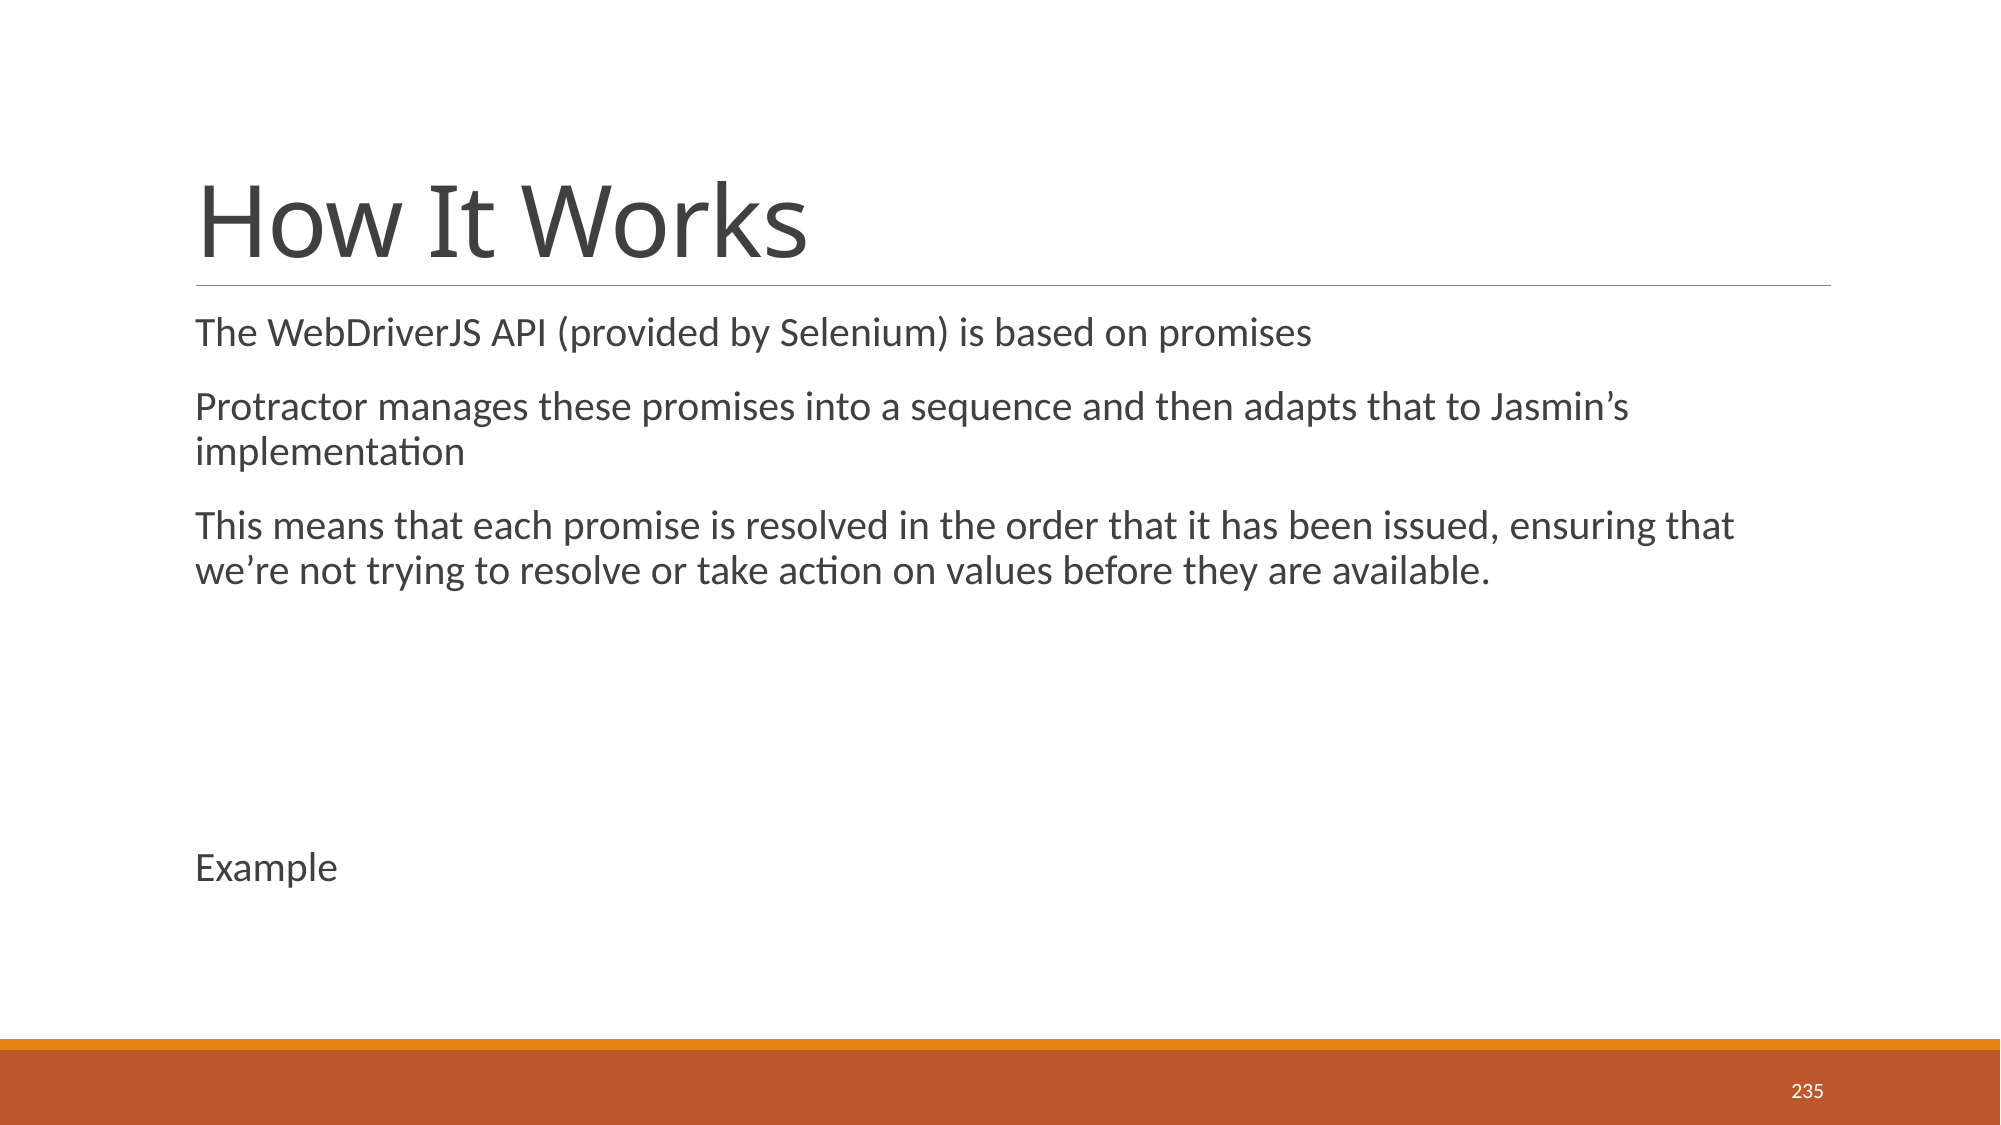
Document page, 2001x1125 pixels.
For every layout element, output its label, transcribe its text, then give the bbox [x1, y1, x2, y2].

title How It Works [180, 47, 1830, 285]
slide_number 235 [1624, 1059, 1840, 1120]
list The WebDriverJS API (provided by Selenium) is based on promises Protractor manages these promises into a sequence and then adapts that to Jasmin’s implementation This means that each promise is resolved in the order that it has been issued, ensuring that we’re not trying to resolve or take action on values before they are available. Example [180, 302, 1830, 963]
